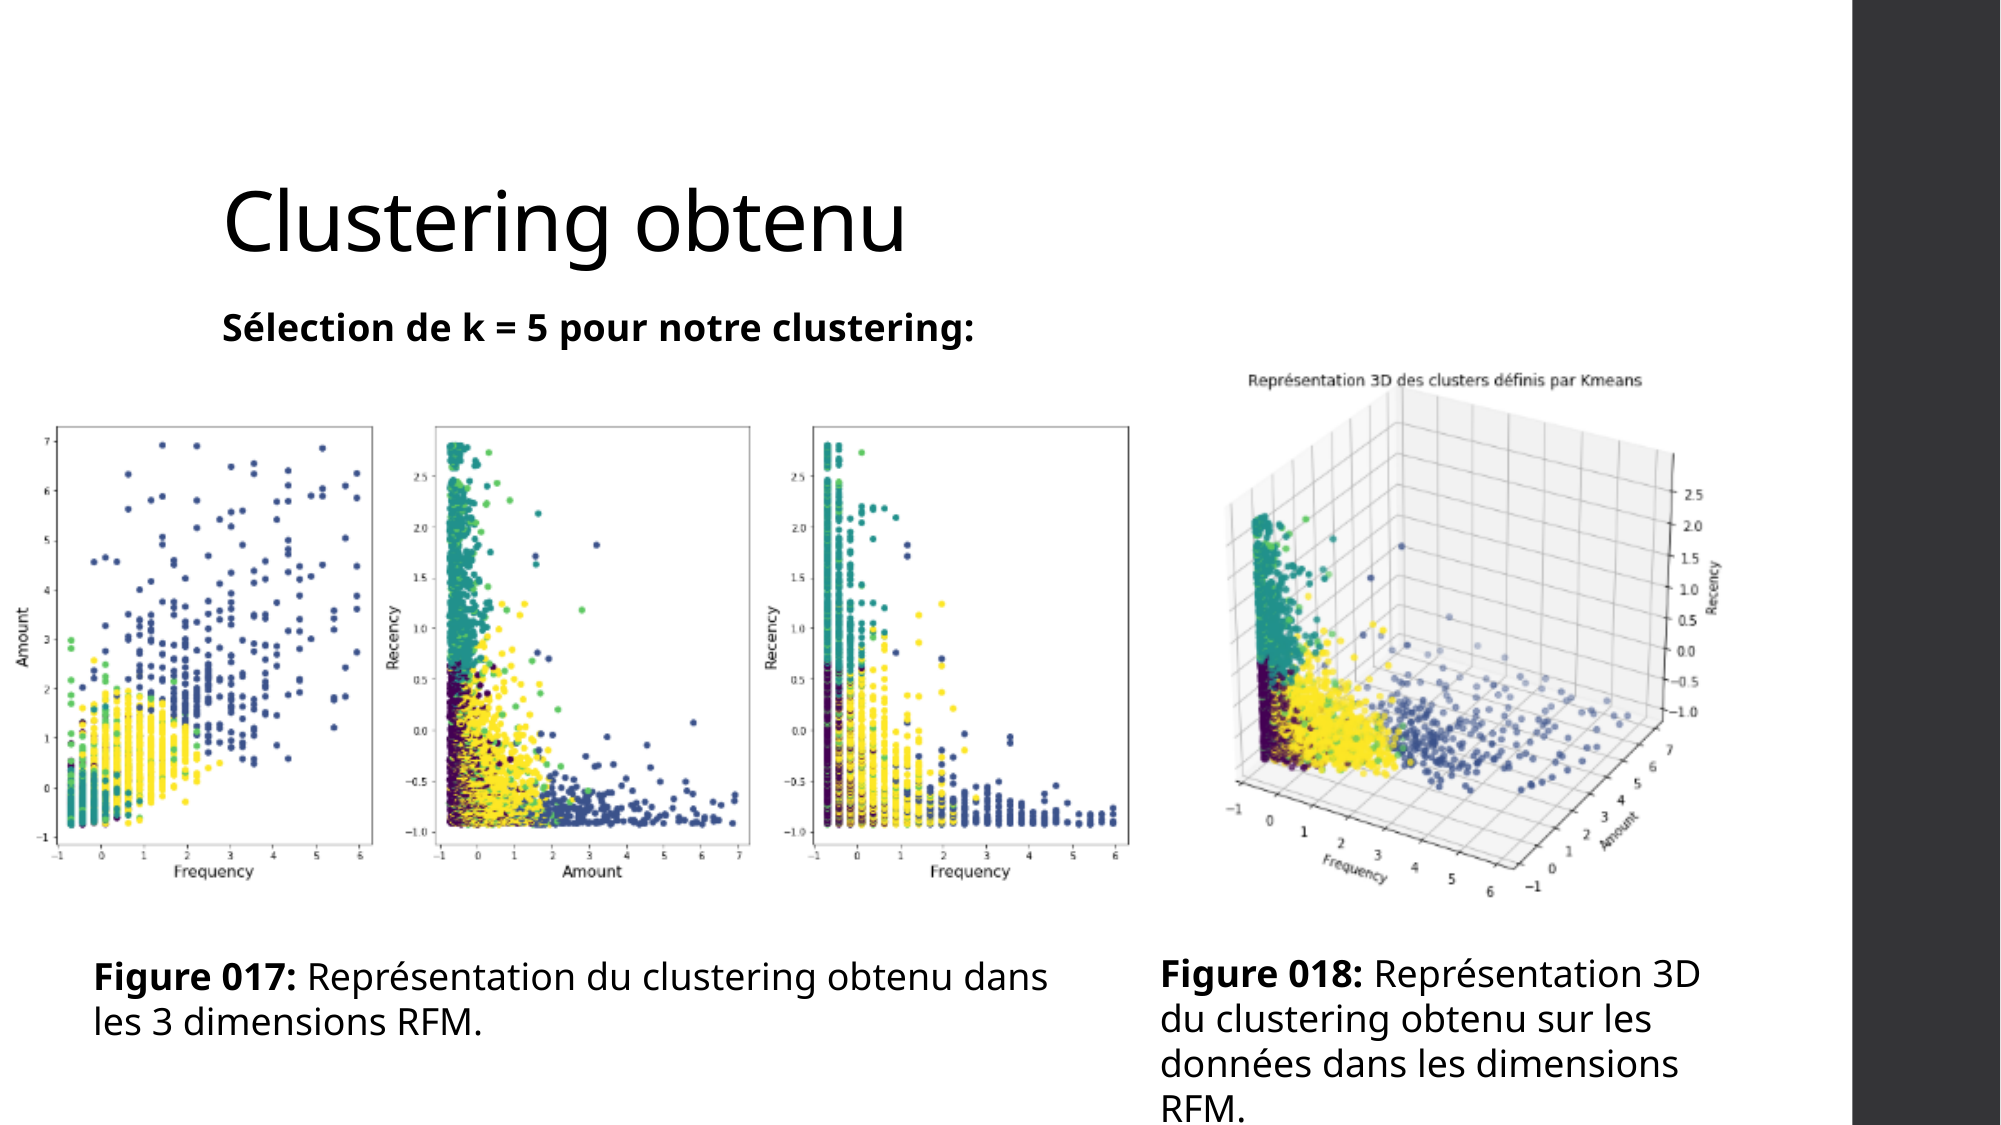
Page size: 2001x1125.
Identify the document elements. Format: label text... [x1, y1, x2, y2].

title Clustering obtenu [206, 60, 1797, 278]
picture [14, 415, 1146, 899]
picture [1206, 346, 1755, 912]
text_box Figure 018: Représentation 3D du clustering obtenu sur les données dans les dimensions RFM. [1145, 942, 1755, 1125]
text_box Figure 017: Représentation du clustering obtenu dans les 3 dimensions RFM. [78, 945, 1106, 1051]
list Sélection de k = 5 pour notre clustering: [206, 299, 1617, 1014]
